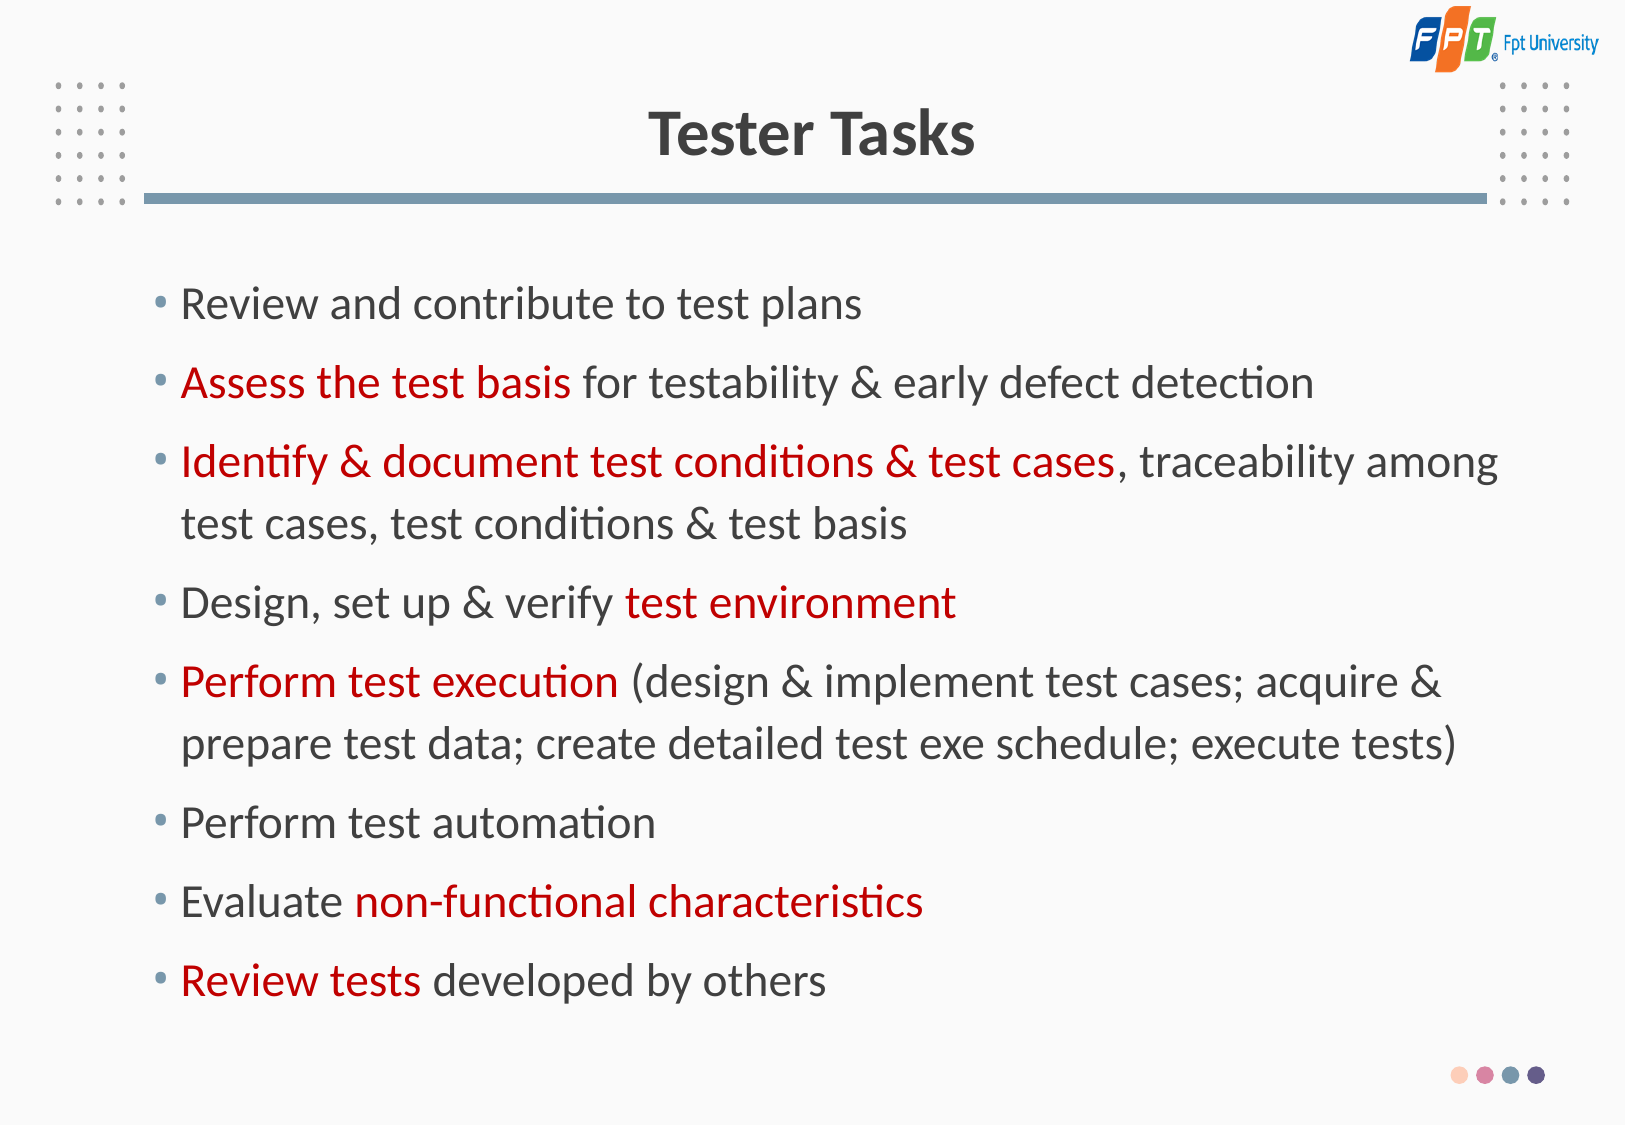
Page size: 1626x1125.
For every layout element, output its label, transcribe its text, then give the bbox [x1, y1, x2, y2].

list Review and contribute to test plans Assess the test basis for testability & early defect detection Identify & document test conditions & test cases, traceability among test cases, test conditions & test basis Design, set up & verify test environment Perform test execution (design & implement test cases; acquire & prepare test data; create detailed test exe schedule; execute tests) Perform test automation Evaluate non-functional characteristics Review tests developed by others [136, 259, 1575, 1014]
picture [1383, 6, 1624, 88]
title Tester Tasks [111, 60, 1514, 208]
